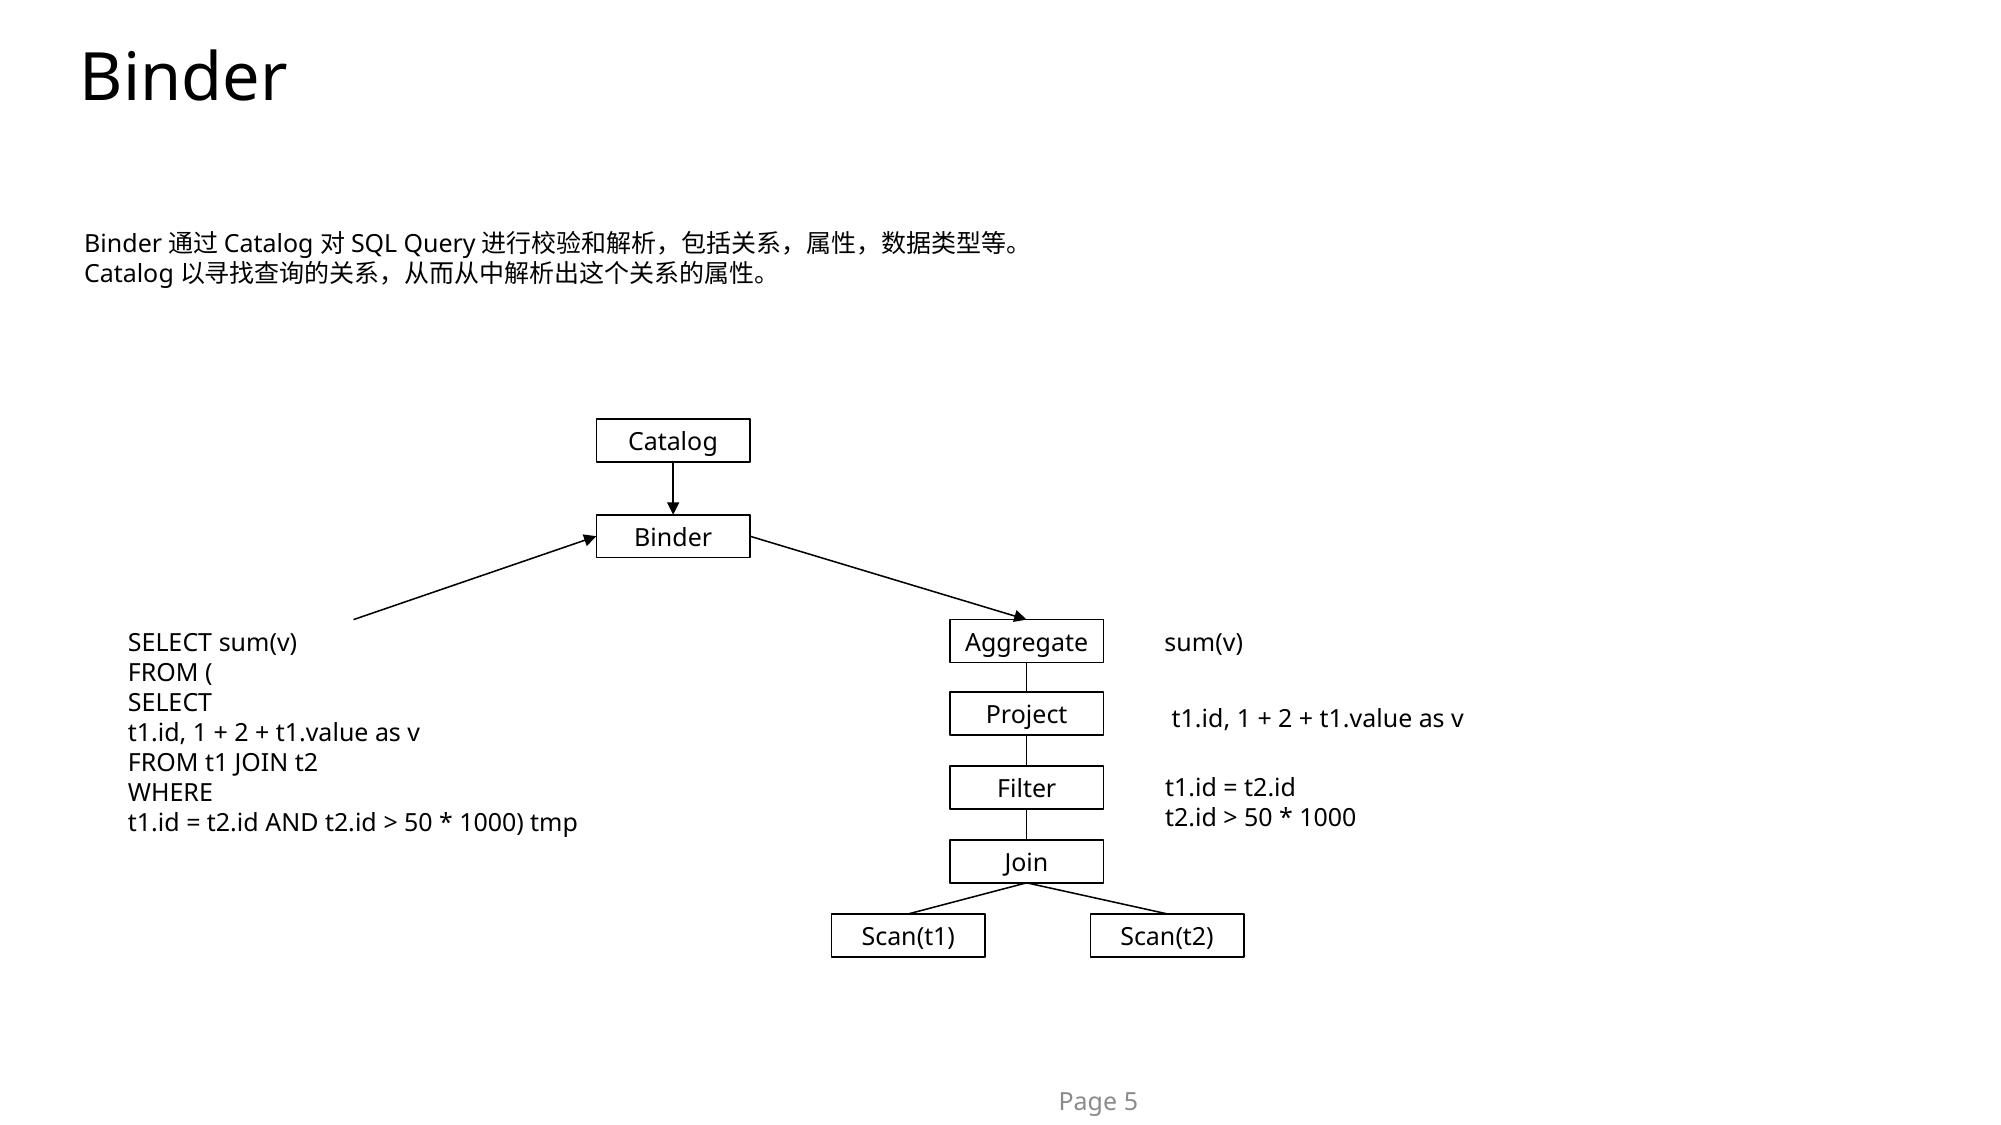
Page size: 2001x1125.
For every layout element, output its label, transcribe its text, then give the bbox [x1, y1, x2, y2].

text_box Binder通过Catalog对SQL Query进行校验和解析，包括关系，属性，数据类型等。 Catalog以寻找查询的关系，从而从中解析出这个关系的属性。 [69, 219, 1047, 295]
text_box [749, 536, 1027, 620]
text_box Catalog [596, 418, 750, 462]
text_box Project [949, 692, 1104, 735]
title Binder [64, 7, 1336, 151]
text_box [908, 883, 1026, 914]
text_box sum(v) [1149, 619, 1258, 665]
text_box t1.id, 1 + 2 + t1.value as v [1156, 694, 1480, 740]
text_box Binder [596, 514, 750, 558]
text_box SELECT sum(v) FROM ( SELECT t1.id, 1 + 2 + t1.value as v FROM t1 JOIN t2 WHERE t1.id = t2.id AND t2.id > 50 * 1000) tmp [113, 619, 594, 844]
text_box Aggregate [949, 619, 1104, 663]
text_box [1026, 883, 1168, 914]
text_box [353, 536, 597, 620]
text_box Scan(t2) [1090, 913, 1244, 957]
slide_number Page 5 [1043, 1064, 1388, 1125]
text_box Filter [949, 766, 1104, 809]
text_box t1.id = t2.id t2.id > 50 * 1000 [1150, 764, 1372, 839]
text_box Join [949, 839, 1104, 883]
text_box Scan(t1) [831, 913, 986, 957]
